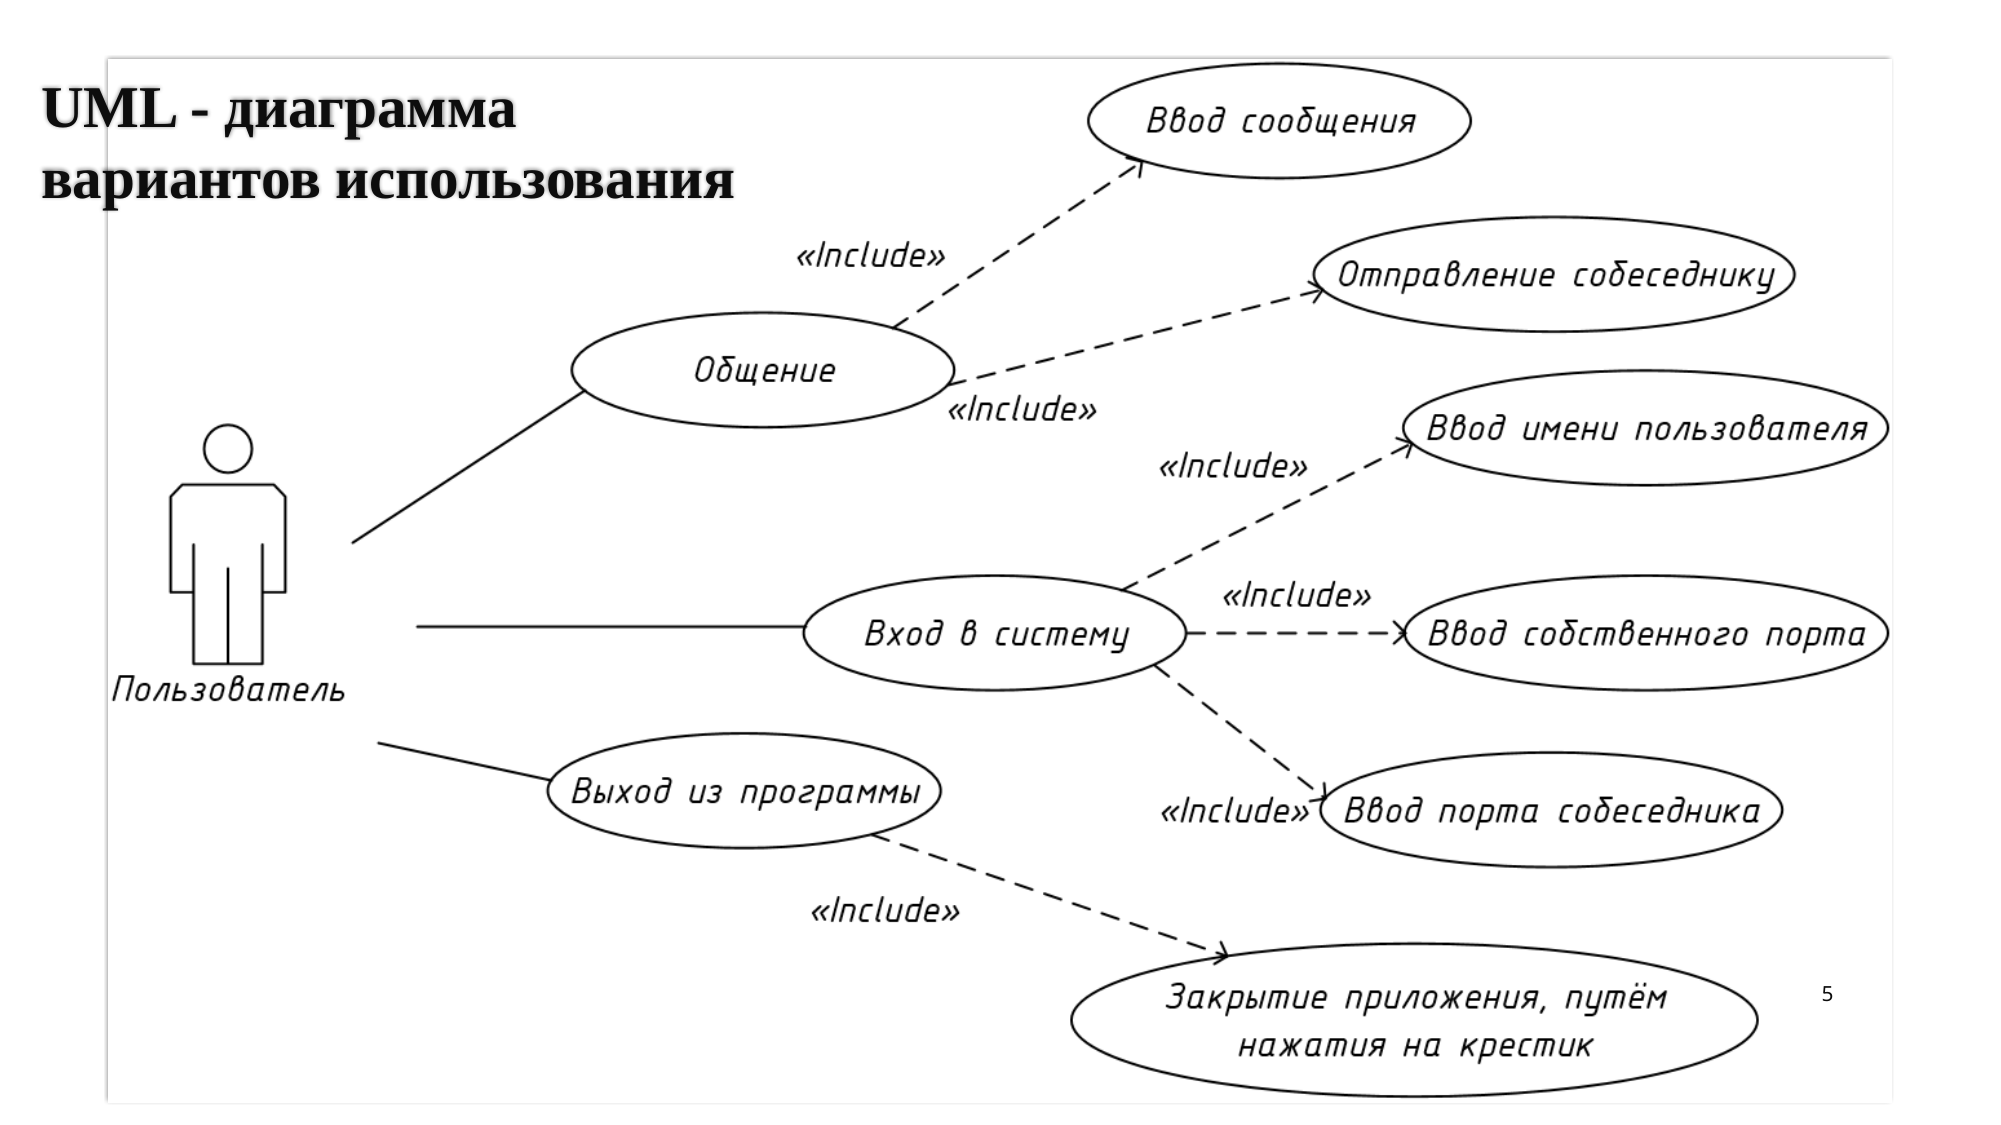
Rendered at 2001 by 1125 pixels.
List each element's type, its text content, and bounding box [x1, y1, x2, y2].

title UML - диаграмма вариантов использования [26, 59, 102, 220]
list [108, 59, 1892, 1103]
